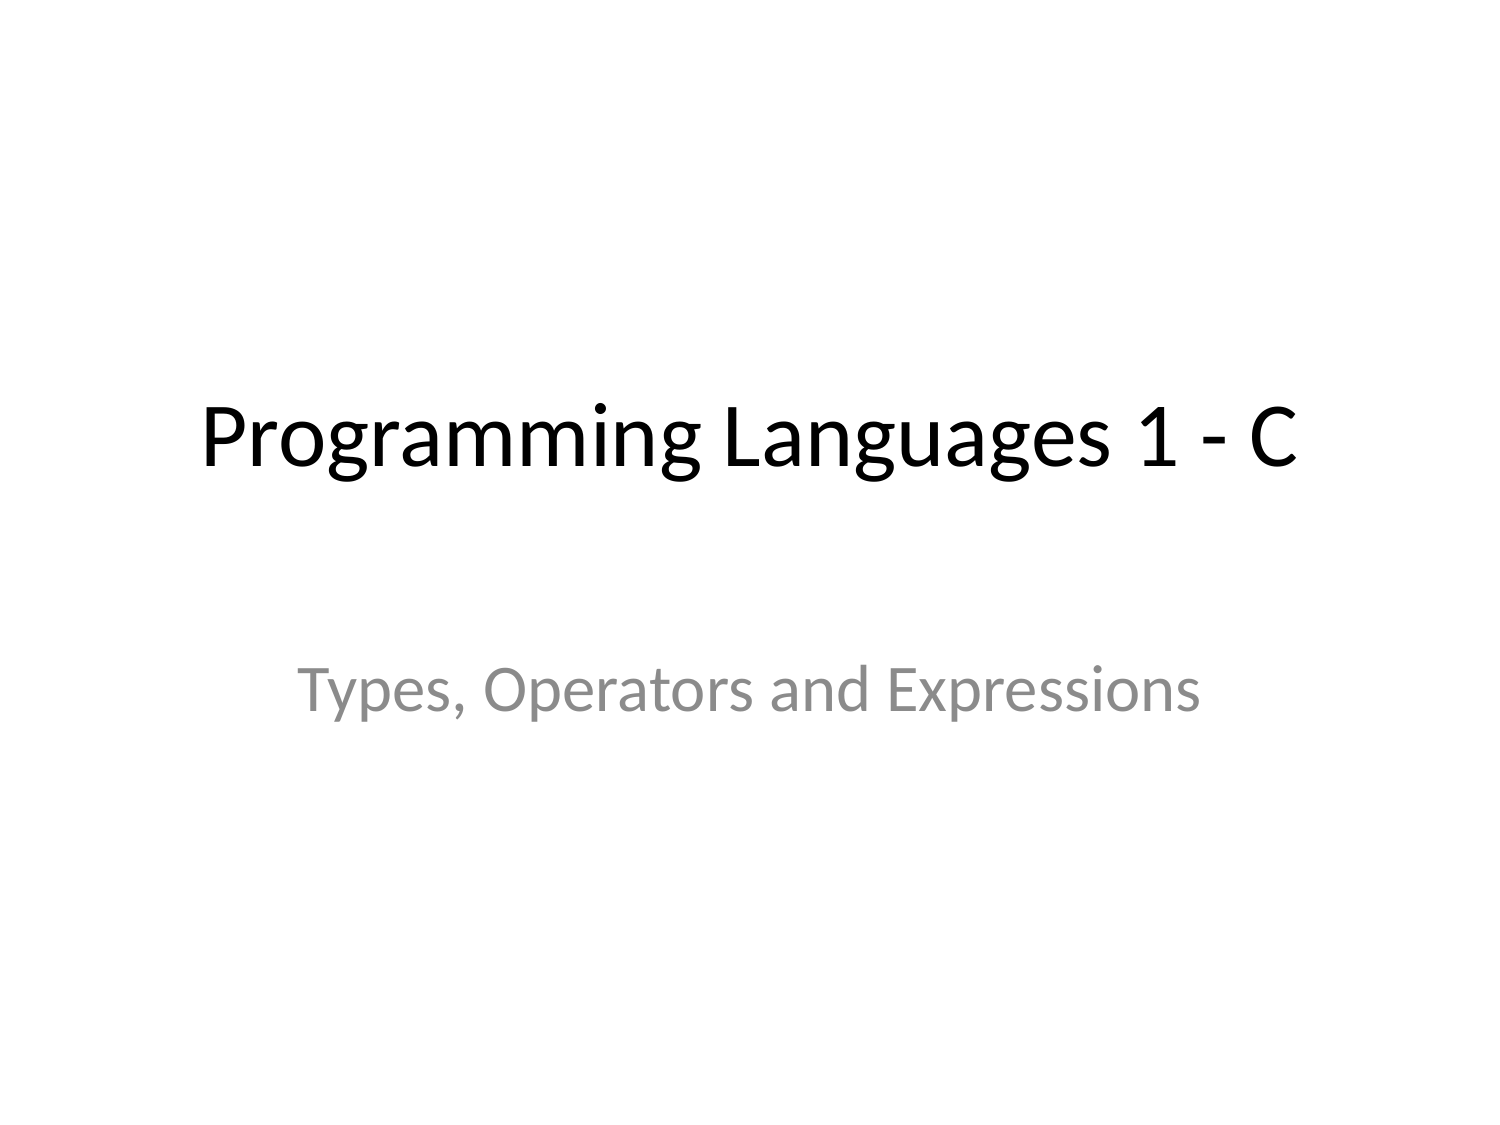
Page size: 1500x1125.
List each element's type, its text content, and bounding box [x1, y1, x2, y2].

title Programming Languages 1 - C [112, 349, 1388, 591]
subtitle Types, Operators and Expressions [225, 637, 1275, 925]
